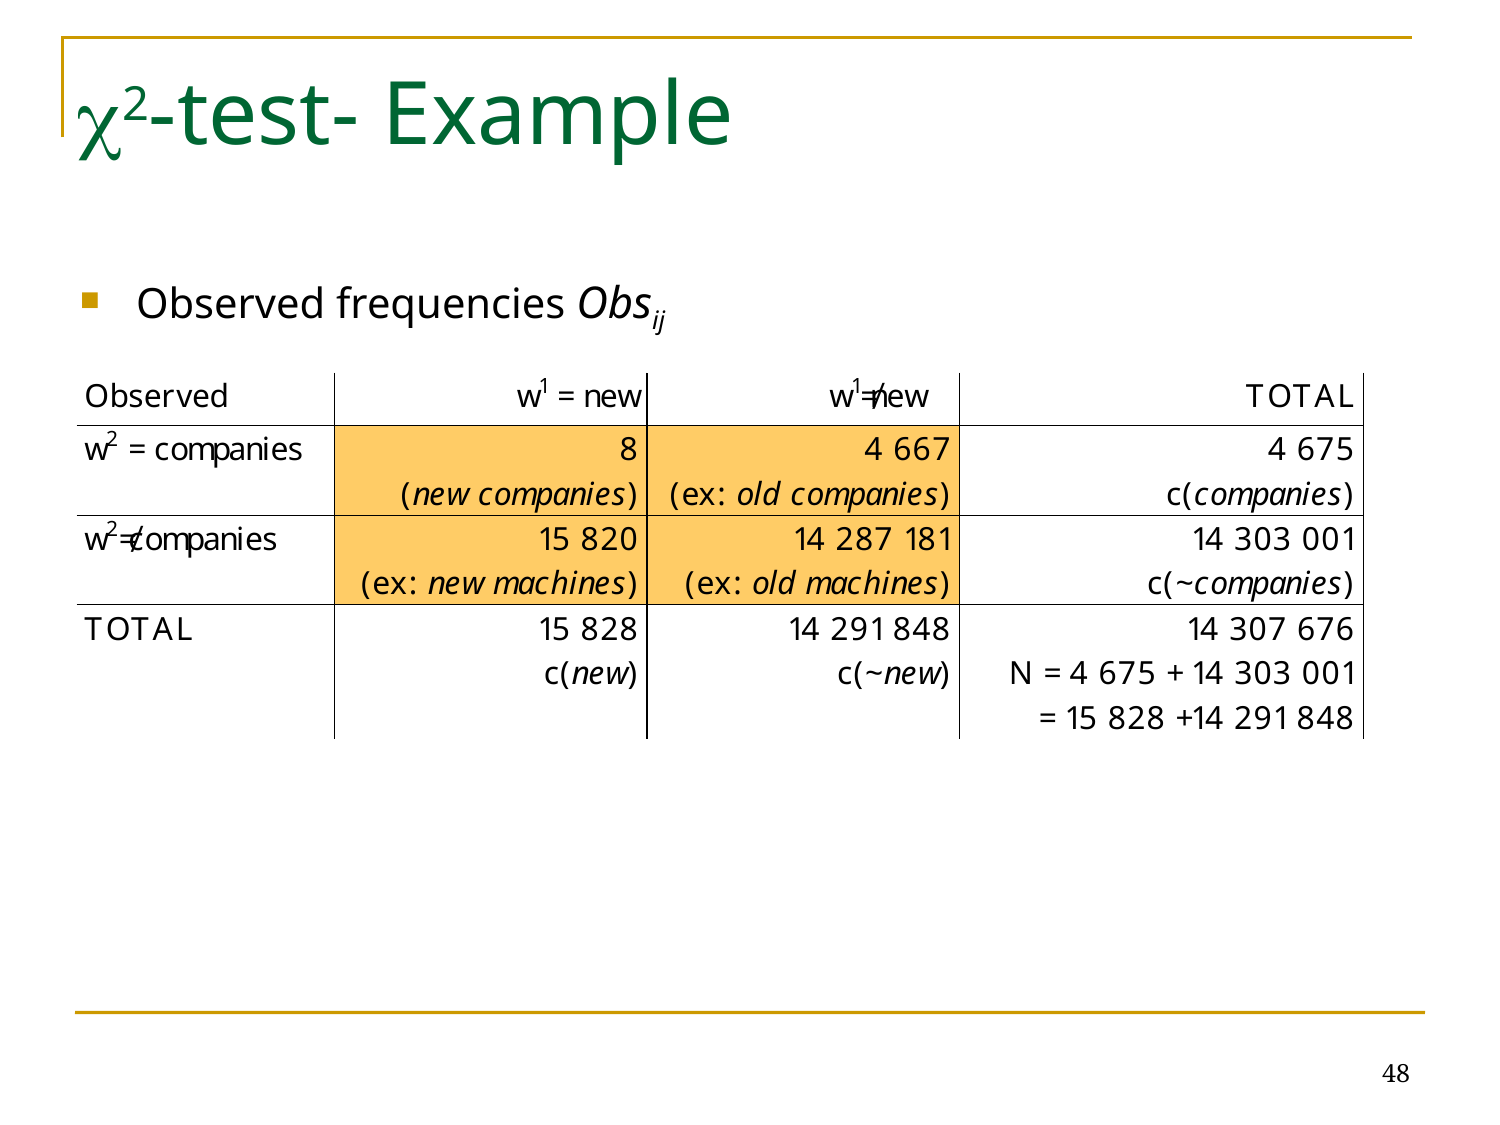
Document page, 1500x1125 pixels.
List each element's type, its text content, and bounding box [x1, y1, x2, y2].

slide_number 48 [1074, 1024, 1425, 1100]
title 2-test- Example [62, 49, 1338, 238]
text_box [64, 372, 1396, 792]
list Observed frequencies Obsij [64, 266, 1449, 943]
